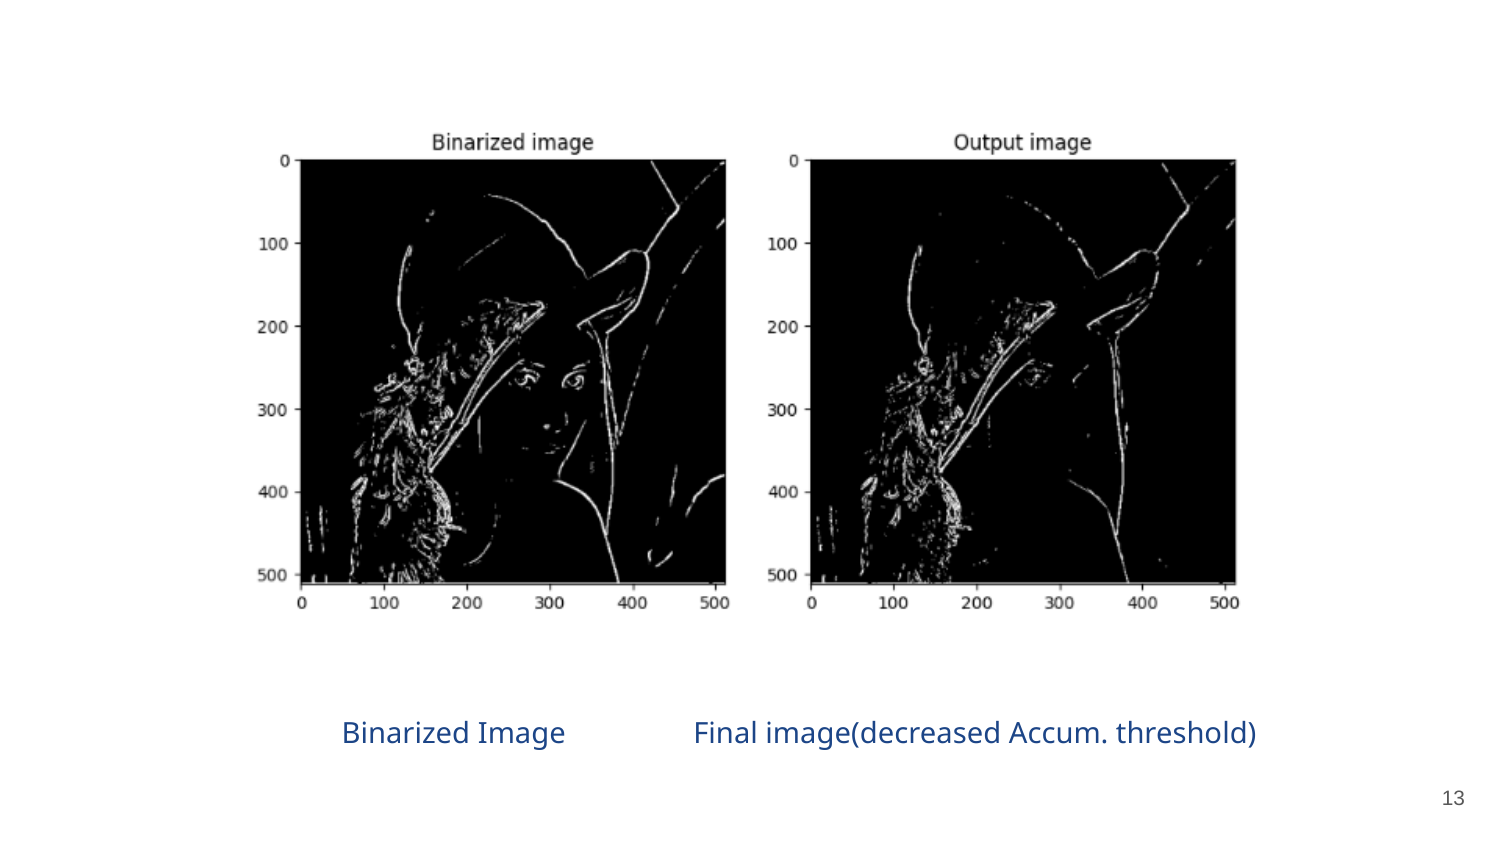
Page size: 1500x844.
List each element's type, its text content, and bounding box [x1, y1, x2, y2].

slide_number ‹#› [1389, 764, 1480, 830]
picture [200, 94, 1428, 660]
text_box Binarized Image Final image(decreased Accum. threshold) [191, 699, 1309, 765]
